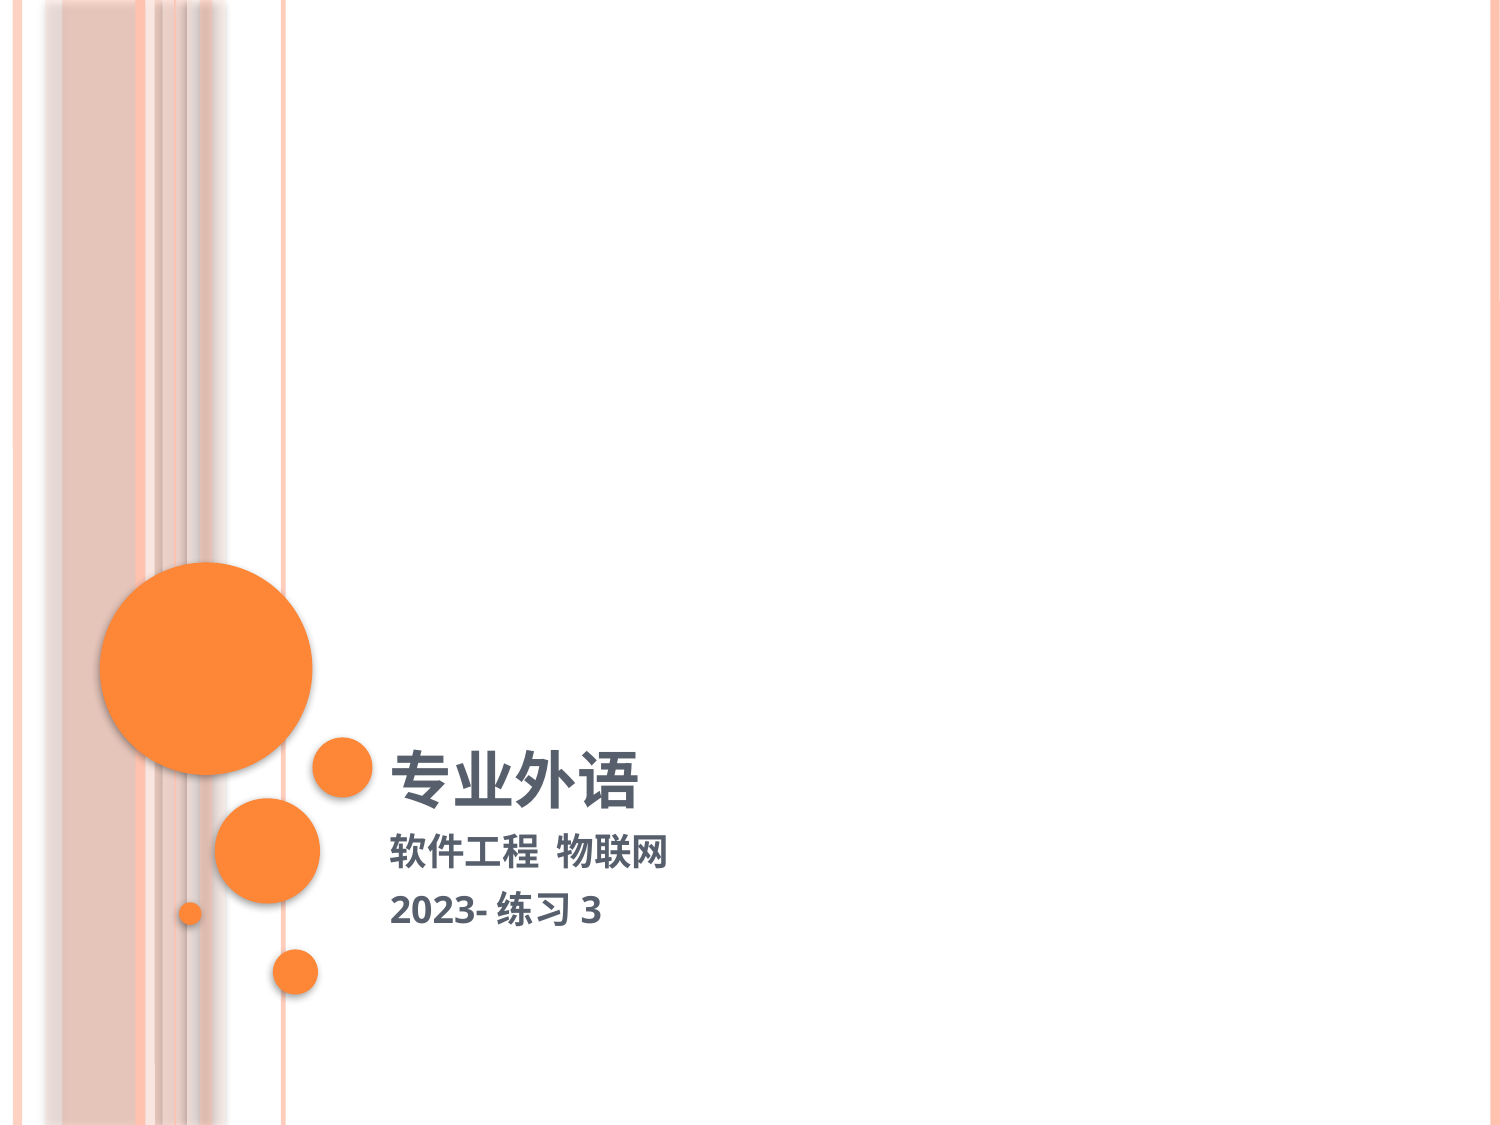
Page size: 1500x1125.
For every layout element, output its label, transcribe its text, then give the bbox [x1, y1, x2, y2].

subtitle 软件工程 物联网 2023-练习3 [375, 820, 1388, 1046]
title 专业外语 [375, 512, 1388, 820]
